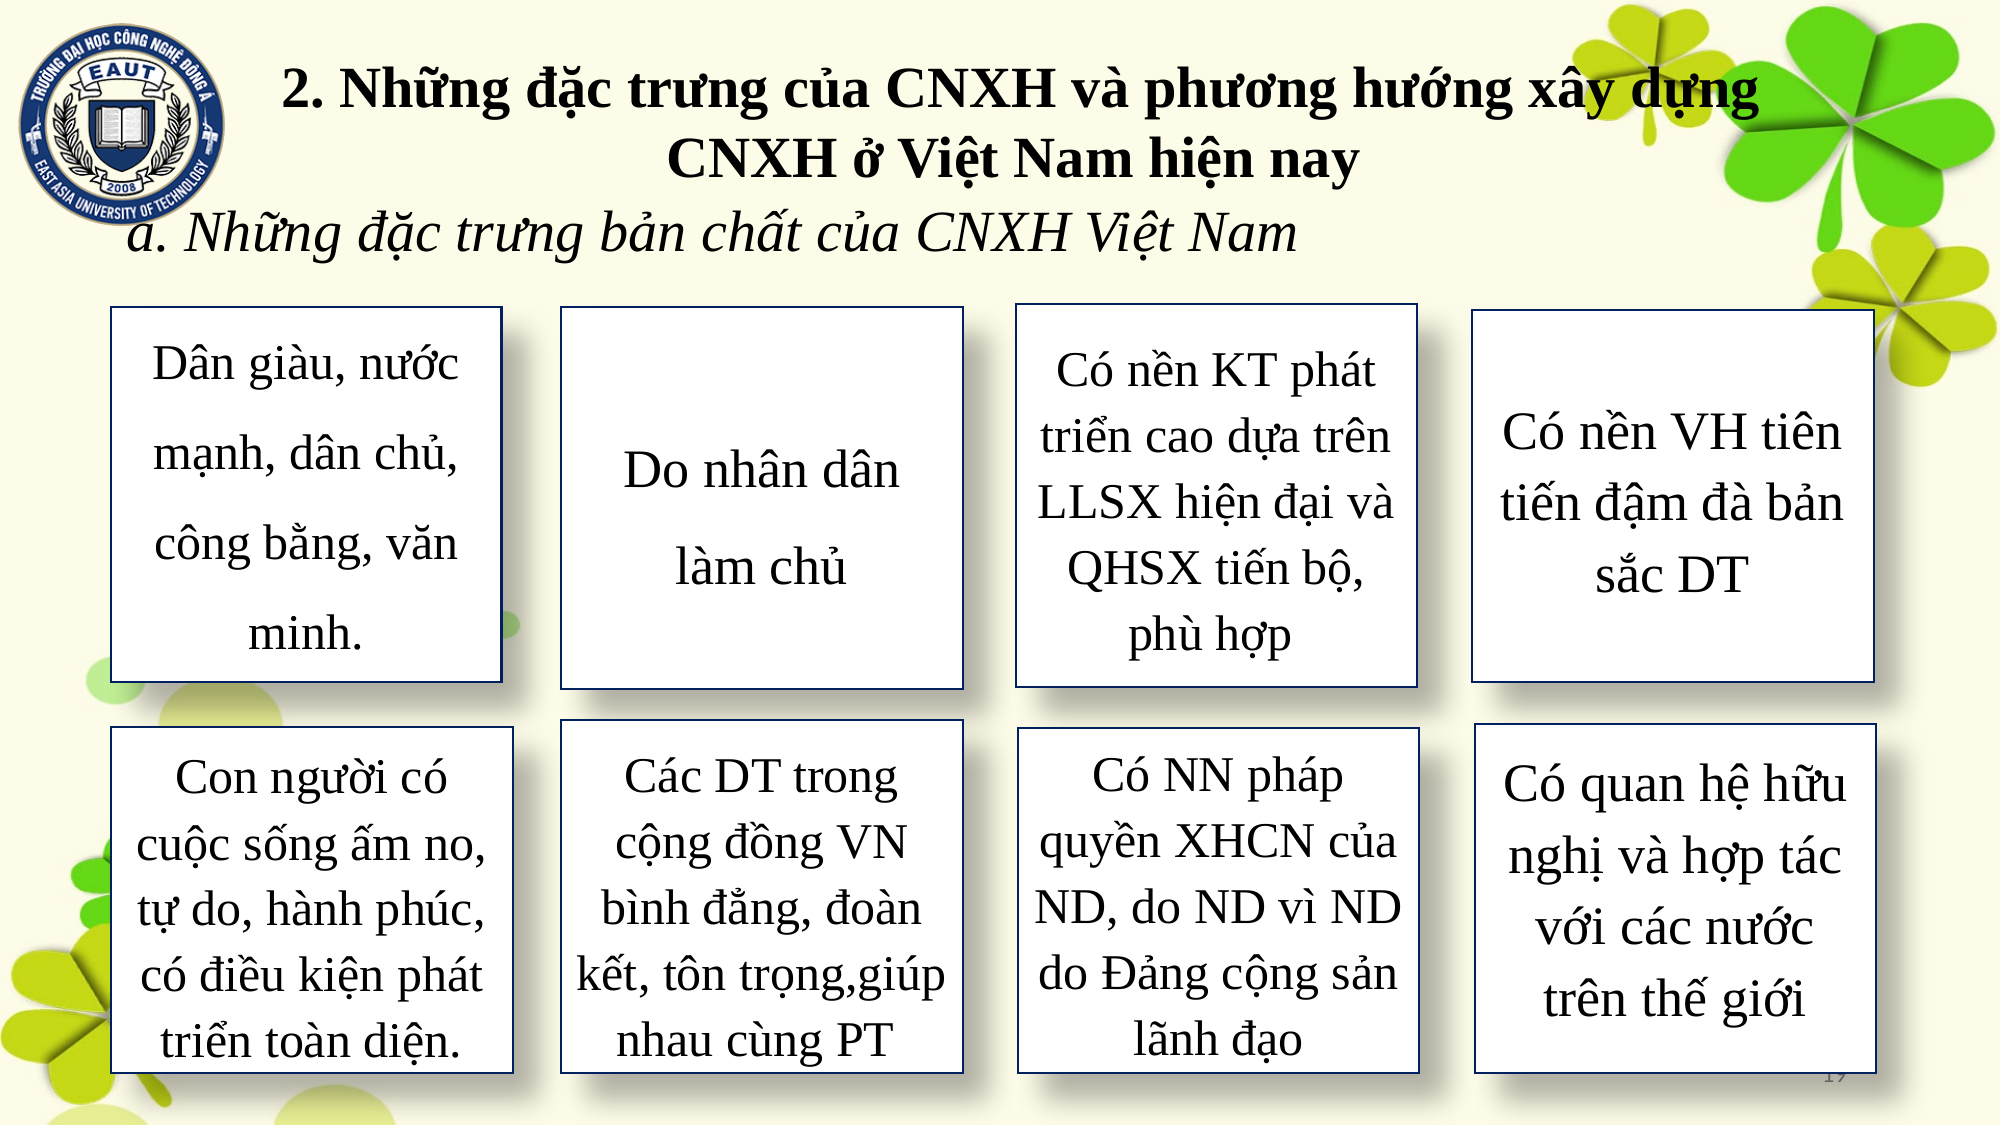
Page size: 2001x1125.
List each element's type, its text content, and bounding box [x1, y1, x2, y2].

slide_number 19 [1412, 1074, 1863, 1103]
picture [0, 0, 2001, 1125]
list a. Những đặc trưng bản chất của CNXH Việt Nam [111, 193, 1836, 296]
title 2. Những đặc trưng của CNXH và phương hướng xây dựng CNXH ở Việt Nam hiện nay [182, 0, 1859, 238]
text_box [110, 296, 1877, 1074]
